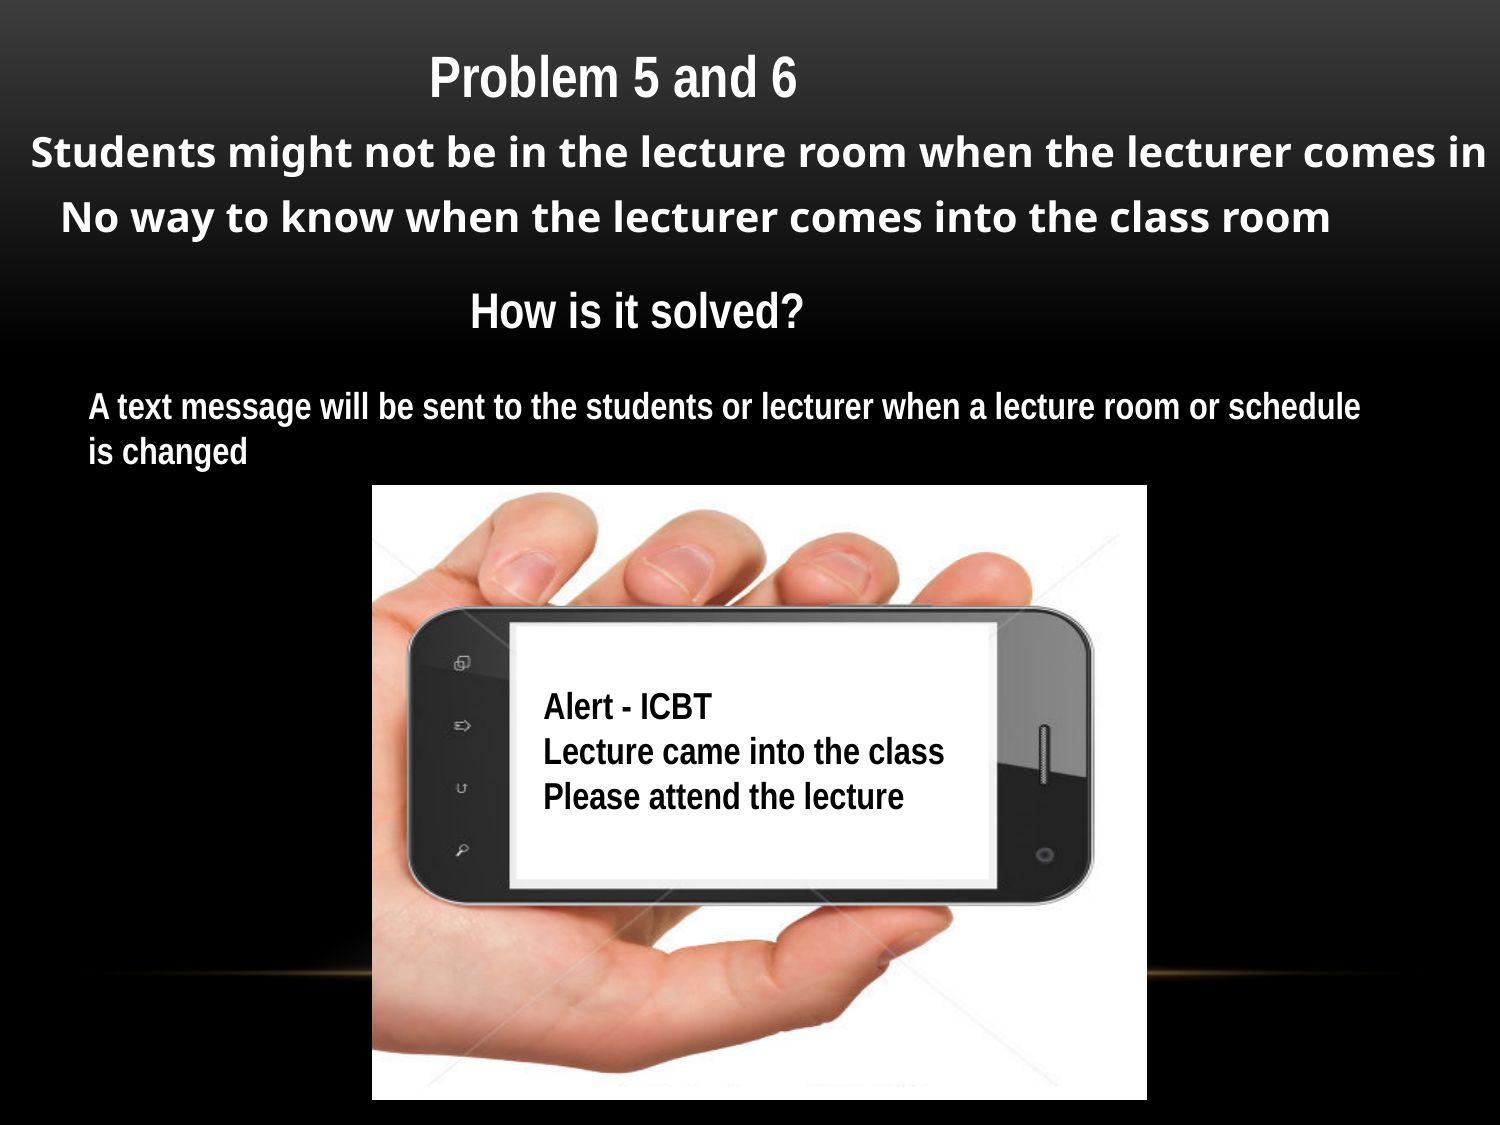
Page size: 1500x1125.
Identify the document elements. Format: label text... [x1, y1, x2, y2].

text_box How is it solved? [455, 271, 821, 346]
text_box A text message will be sent to the students or lecturer when a lecture room or schedule is changed [73, 374, 1381, 480]
text_box No way to know when the lecturer comes into the class room [45, 183, 1347, 249]
text_box Problem 5 and 6 [414, 32, 814, 117]
picture [0, 0, 1500, 1125]
text_box Students might not be in the lecture room when the lecturer comes in [15, 117, 1500, 183]
